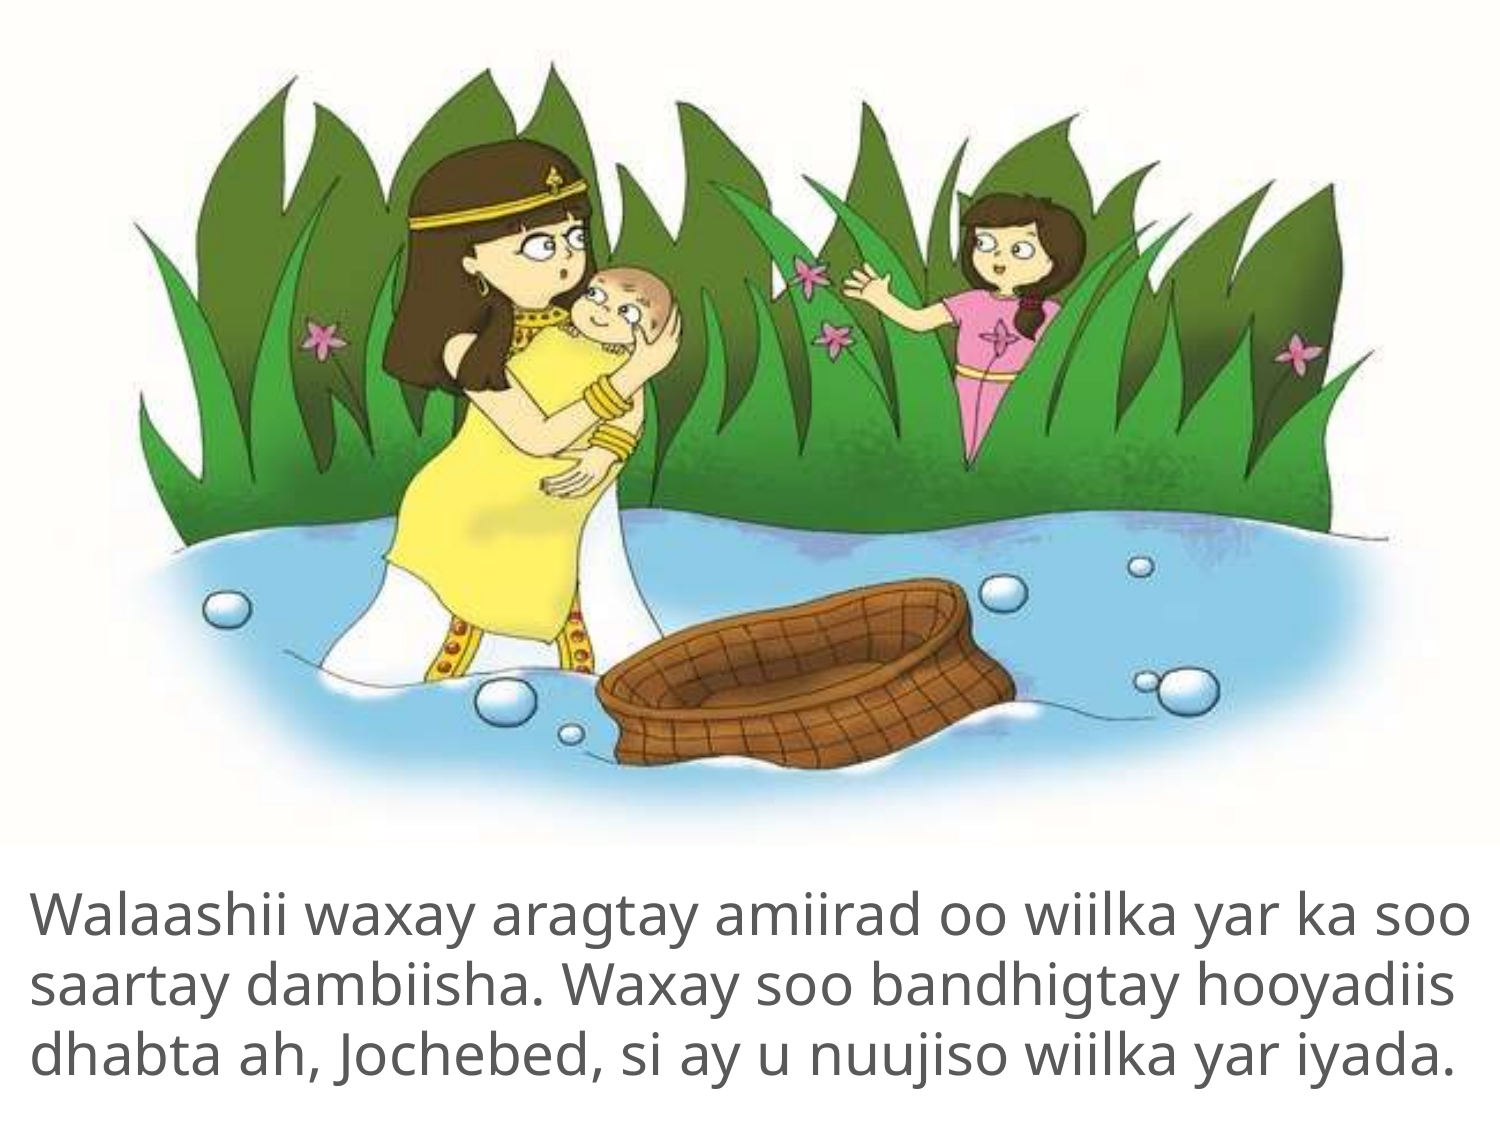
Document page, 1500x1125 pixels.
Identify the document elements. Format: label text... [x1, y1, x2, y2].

picture [0, 0, 1500, 847]
text_box Walaashii waxay aragtay amiirad oo wiilka yar ka soo saartay dambiisha. Waxay soo bandhigtay hooyadiis dhabta ah, Jochebed, si ay u nuujiso wiilka yar iyada. [14, 869, 1500, 1095]
